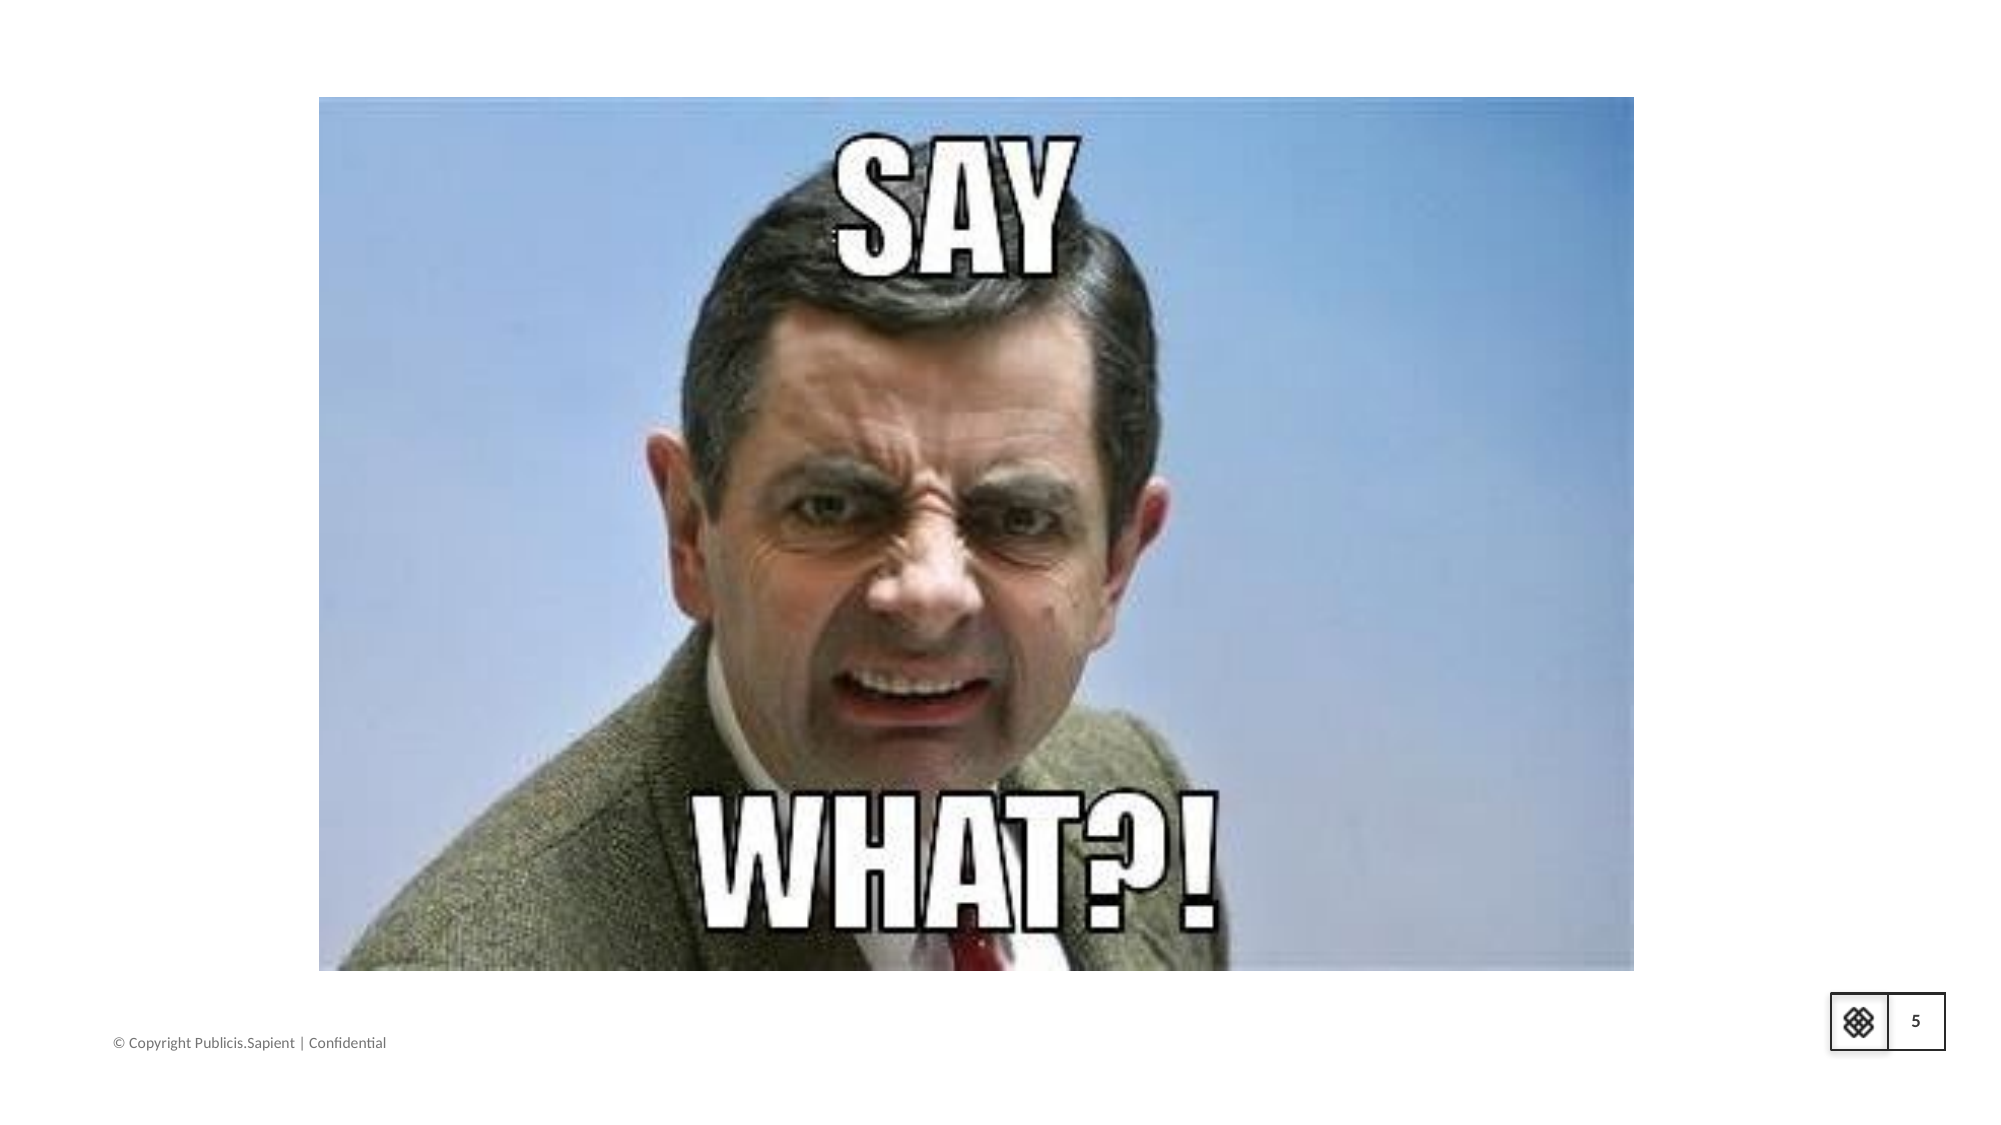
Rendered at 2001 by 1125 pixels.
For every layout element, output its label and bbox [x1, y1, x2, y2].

picture [319, 97, 1634, 971]
picture [1830, 993, 1887, 1051]
